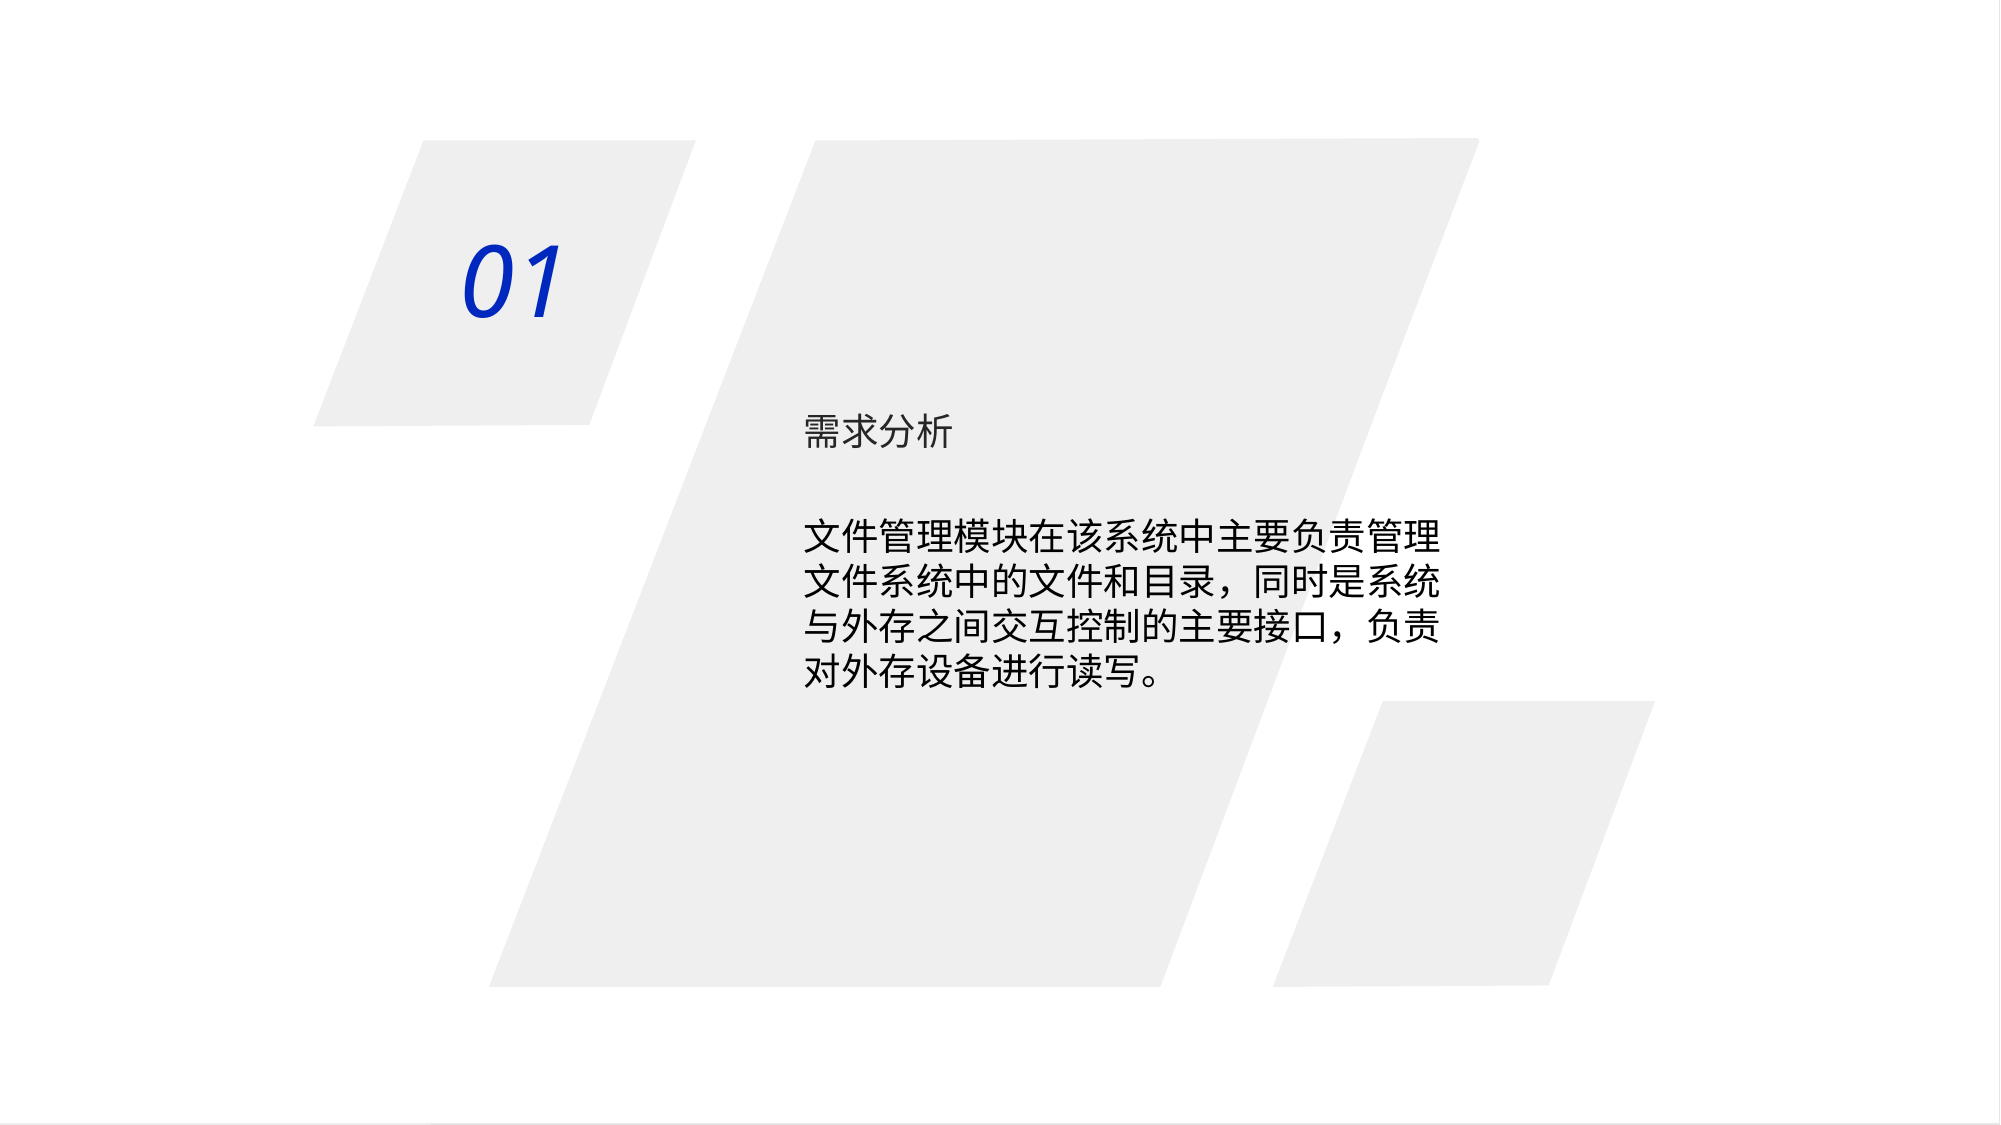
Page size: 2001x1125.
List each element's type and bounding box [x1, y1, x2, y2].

text_box [0, 0, 2000, 1124]
text_box [313, 137, 1656, 987]
text_box [788, 356, 1247, 635]
